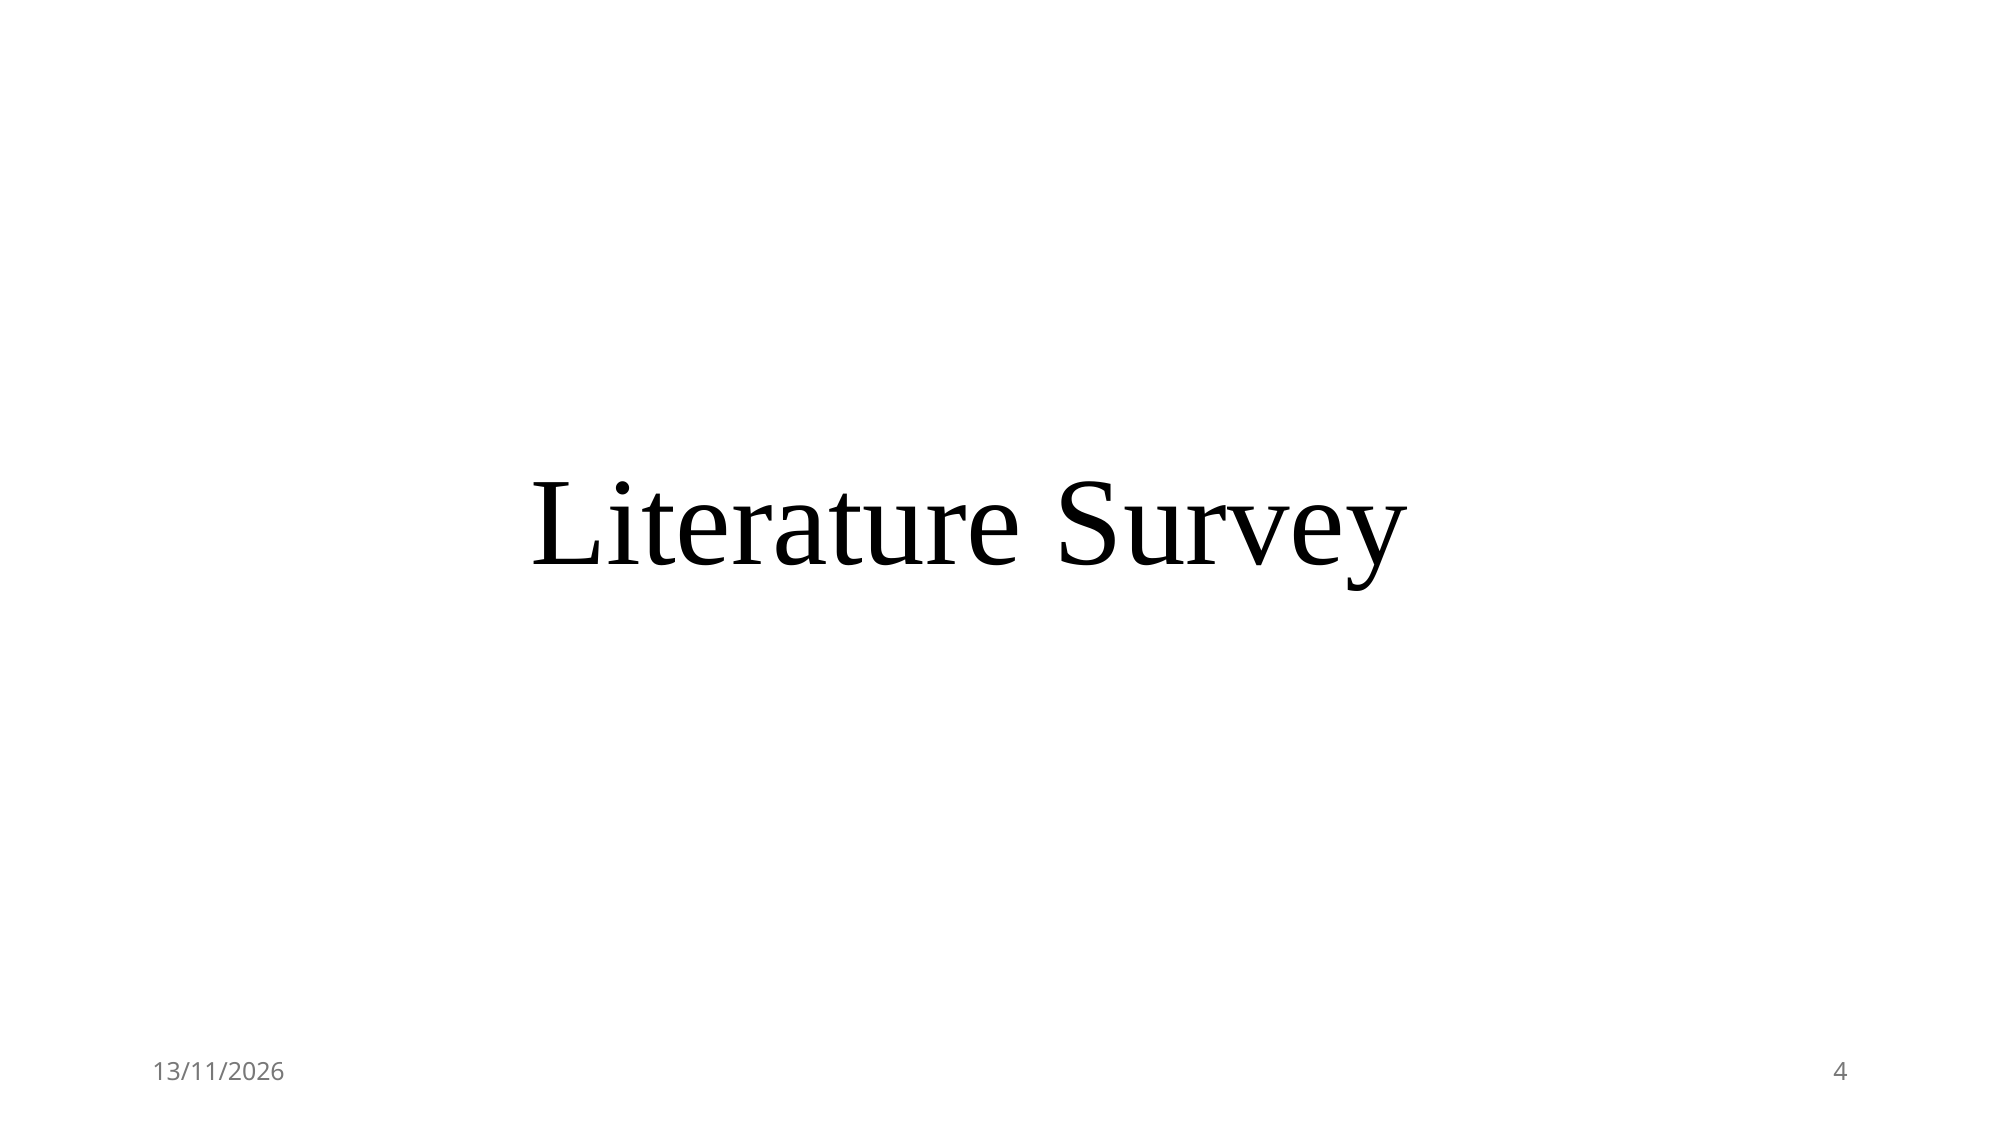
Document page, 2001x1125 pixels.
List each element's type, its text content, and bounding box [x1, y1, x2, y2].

text_box Literature Survey [515, 431, 1424, 597]
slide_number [137, 1042, 588, 1103]
slide_number 4 [1412, 1042, 1863, 1103]
